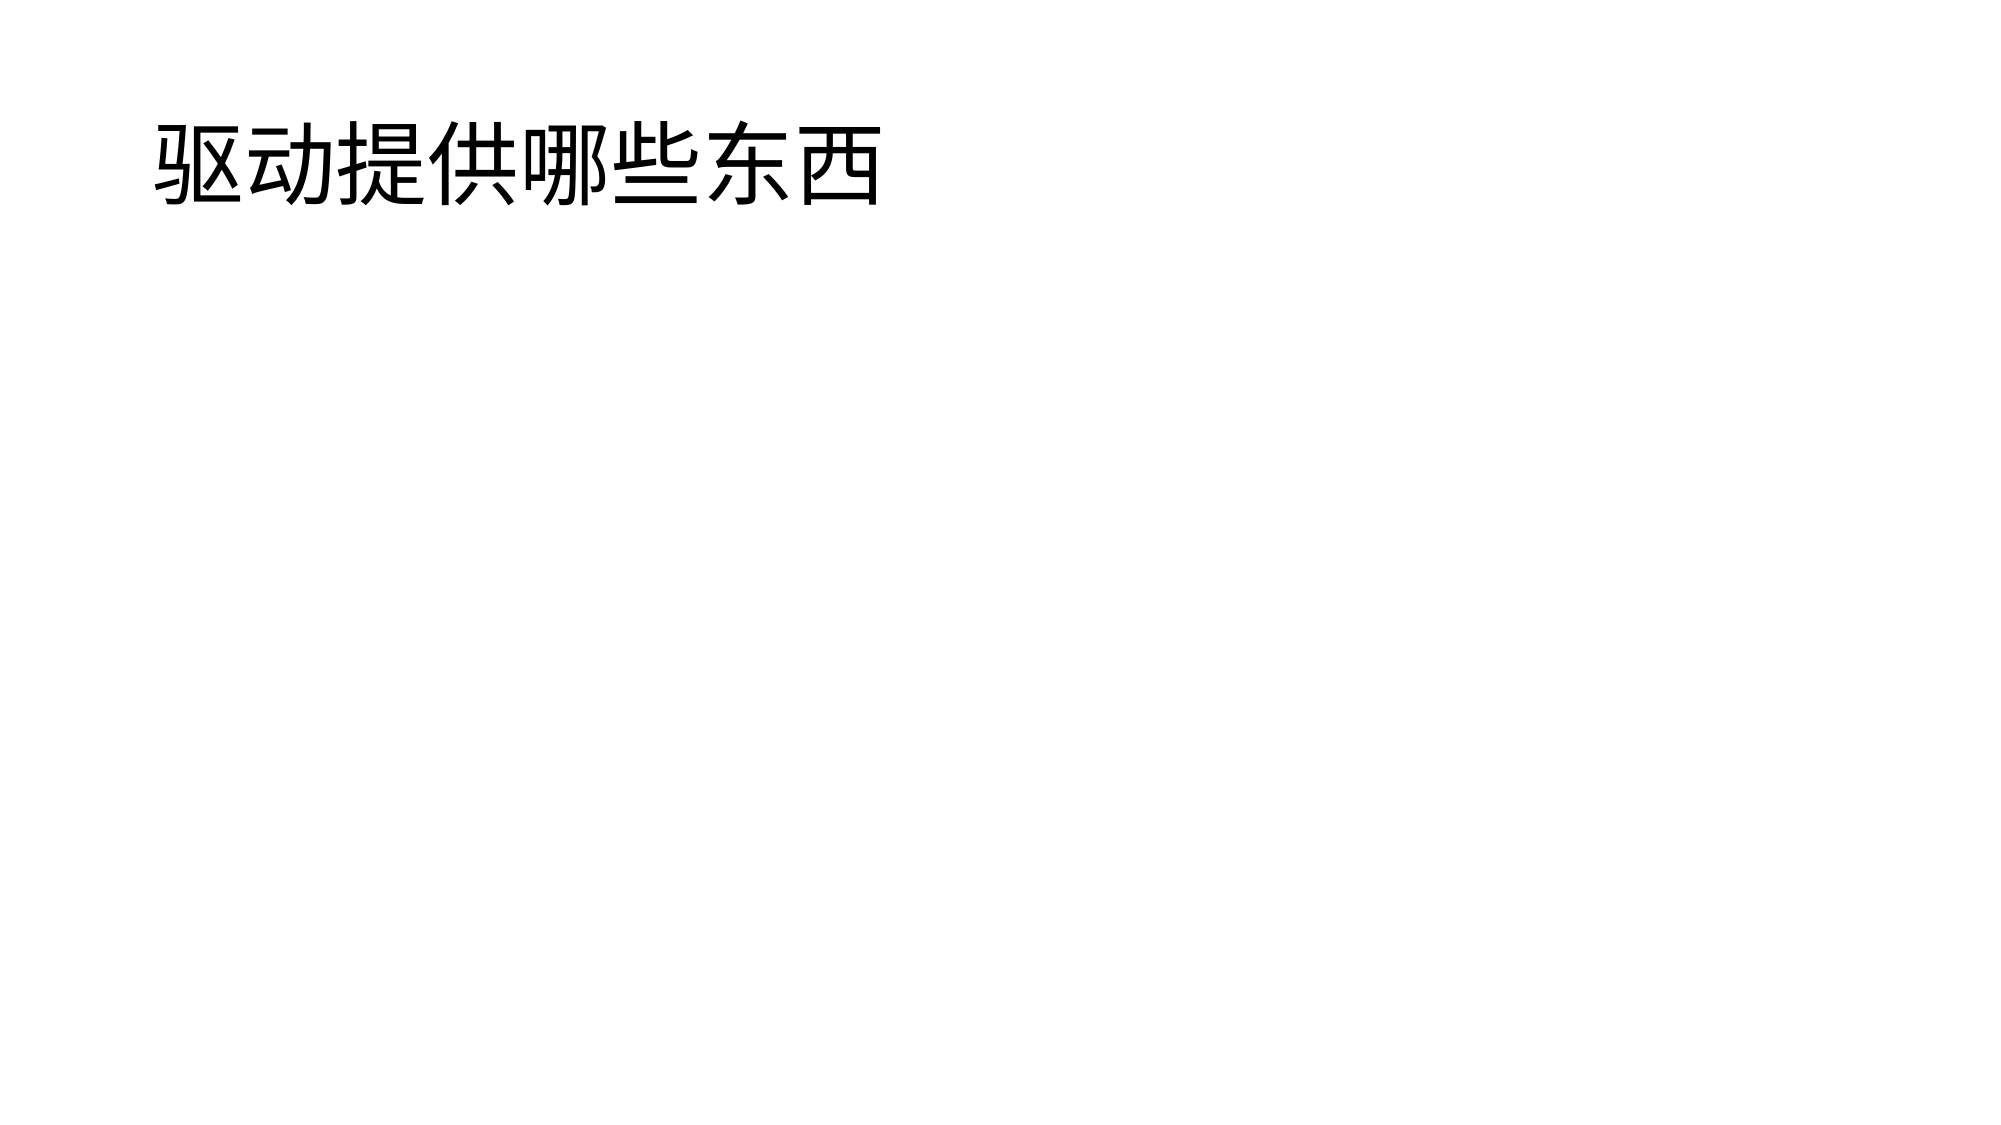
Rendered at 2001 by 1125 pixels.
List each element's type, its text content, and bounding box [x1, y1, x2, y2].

title 驱动提供哪些东西 [137, 59, 1863, 278]
